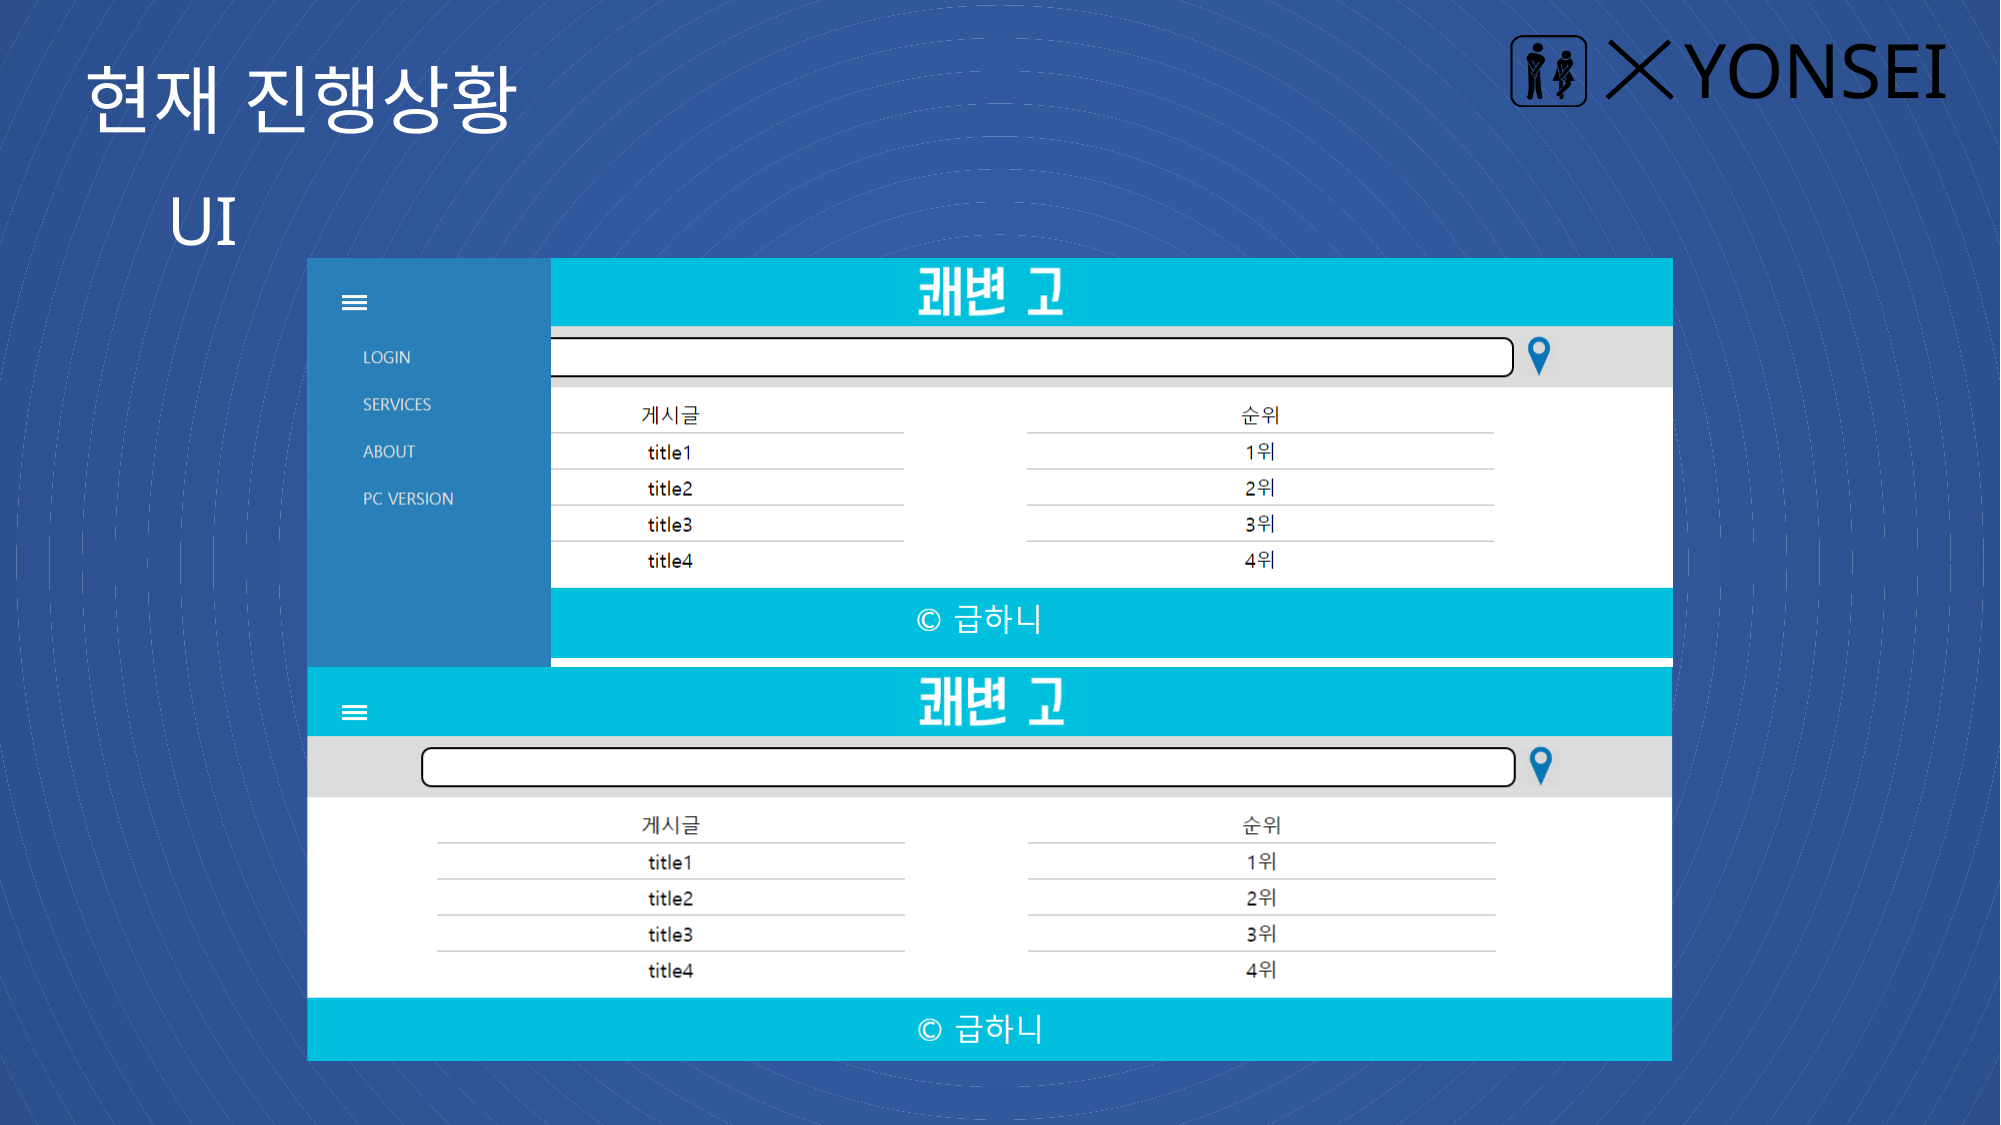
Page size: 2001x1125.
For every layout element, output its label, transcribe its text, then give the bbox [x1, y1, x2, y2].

title 현재 진행상황 [69, 0, 1795, 214]
text_box UI [152, 114, 1878, 333]
picture [307, 258, 1673, 1062]
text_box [1509, 16, 1972, 214]
